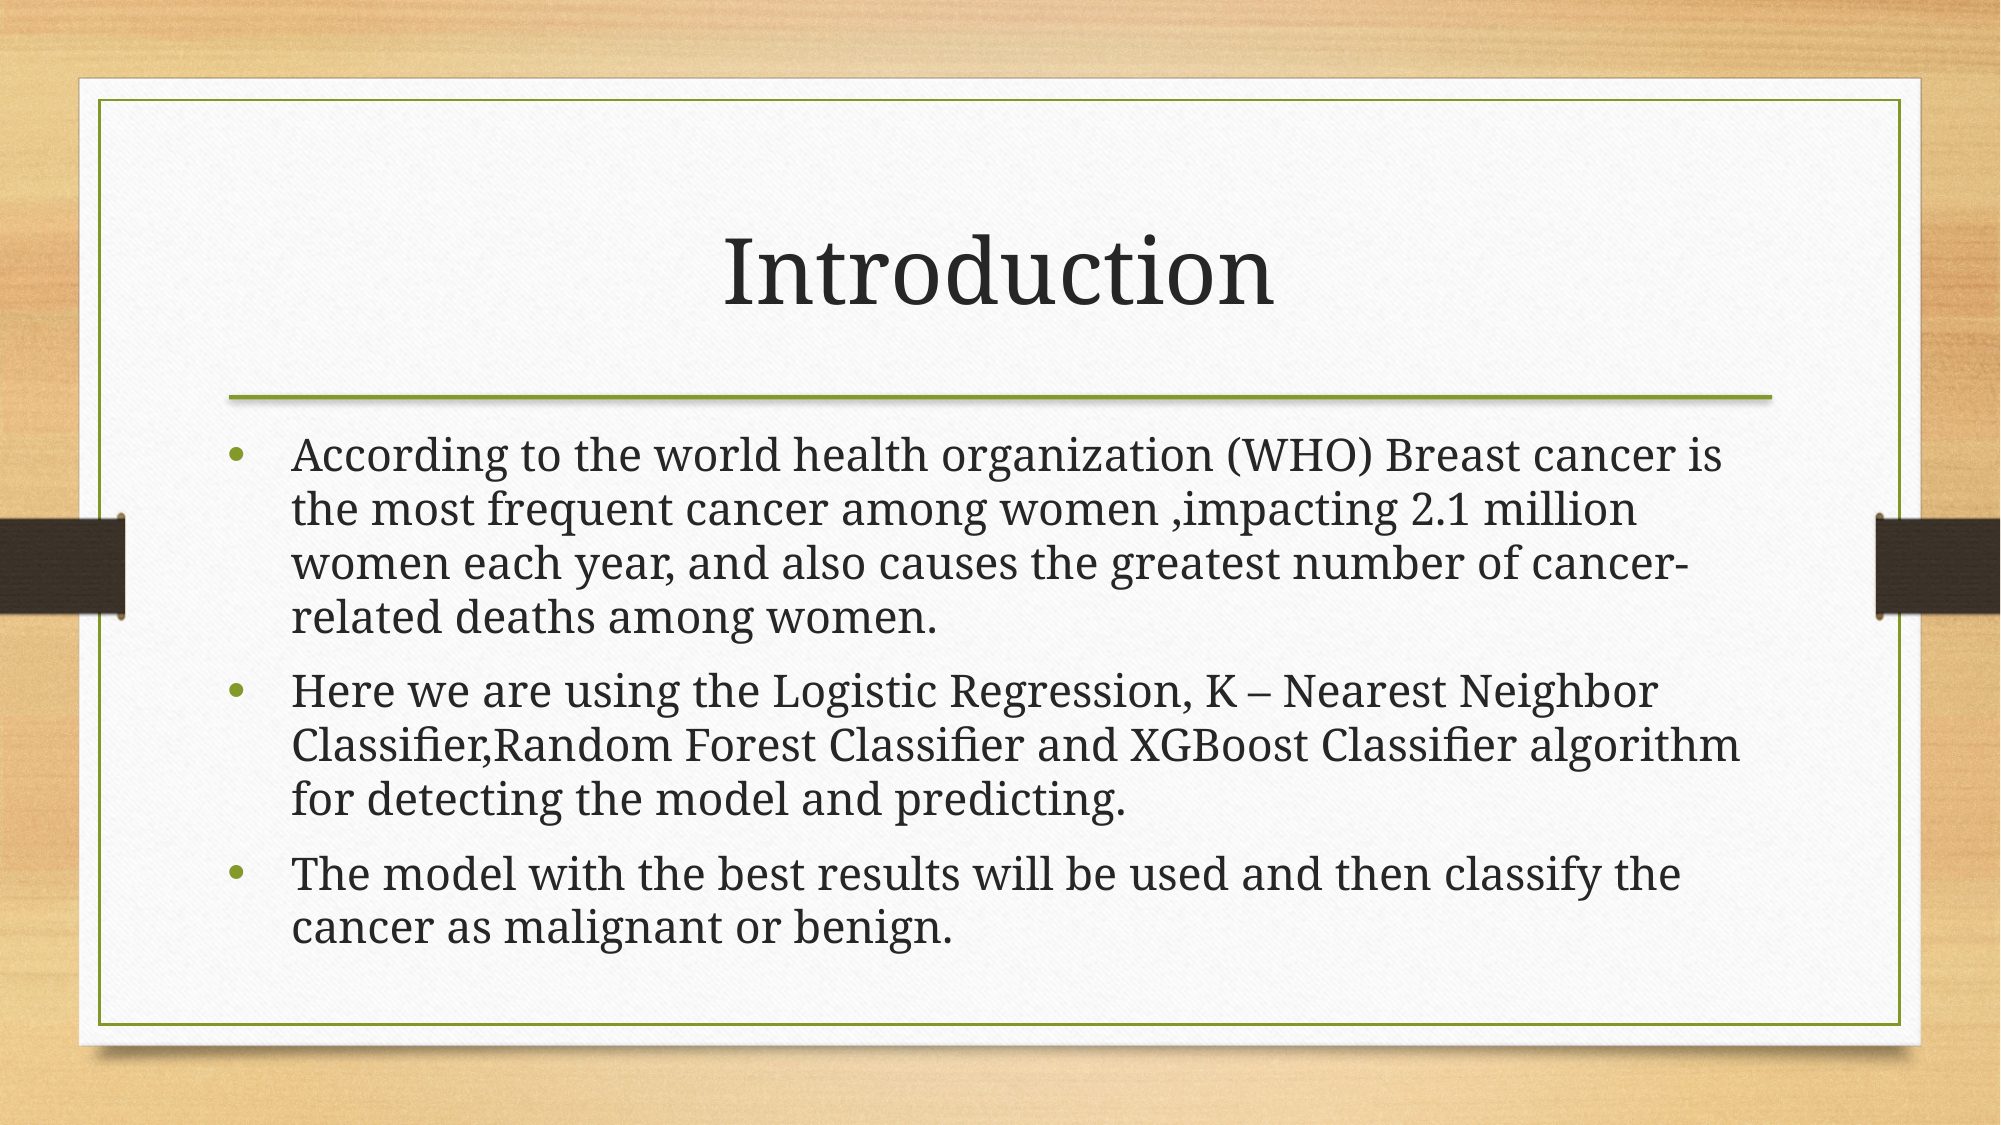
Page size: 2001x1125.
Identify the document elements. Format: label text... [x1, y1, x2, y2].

picture [0, 0, 2001, 1125]
text_box According to the world health organization (WHO) Breast cancer is the most frequent cancer among women ,impacting 2.1 million women each year, and also causes the greatest number of cancer-related deaths among women. Here we are using the Logistic Regression, K – Nearest Neighbor Classifier,Random Forest Classifier and XGBoost Classifier algorithm for detecting the model and predicting. The model with the best results will be used and then classify the cancer as malignant or benign. [212, 419, 1788, 964]
text_box Introduction [212, 161, 1788, 375]
